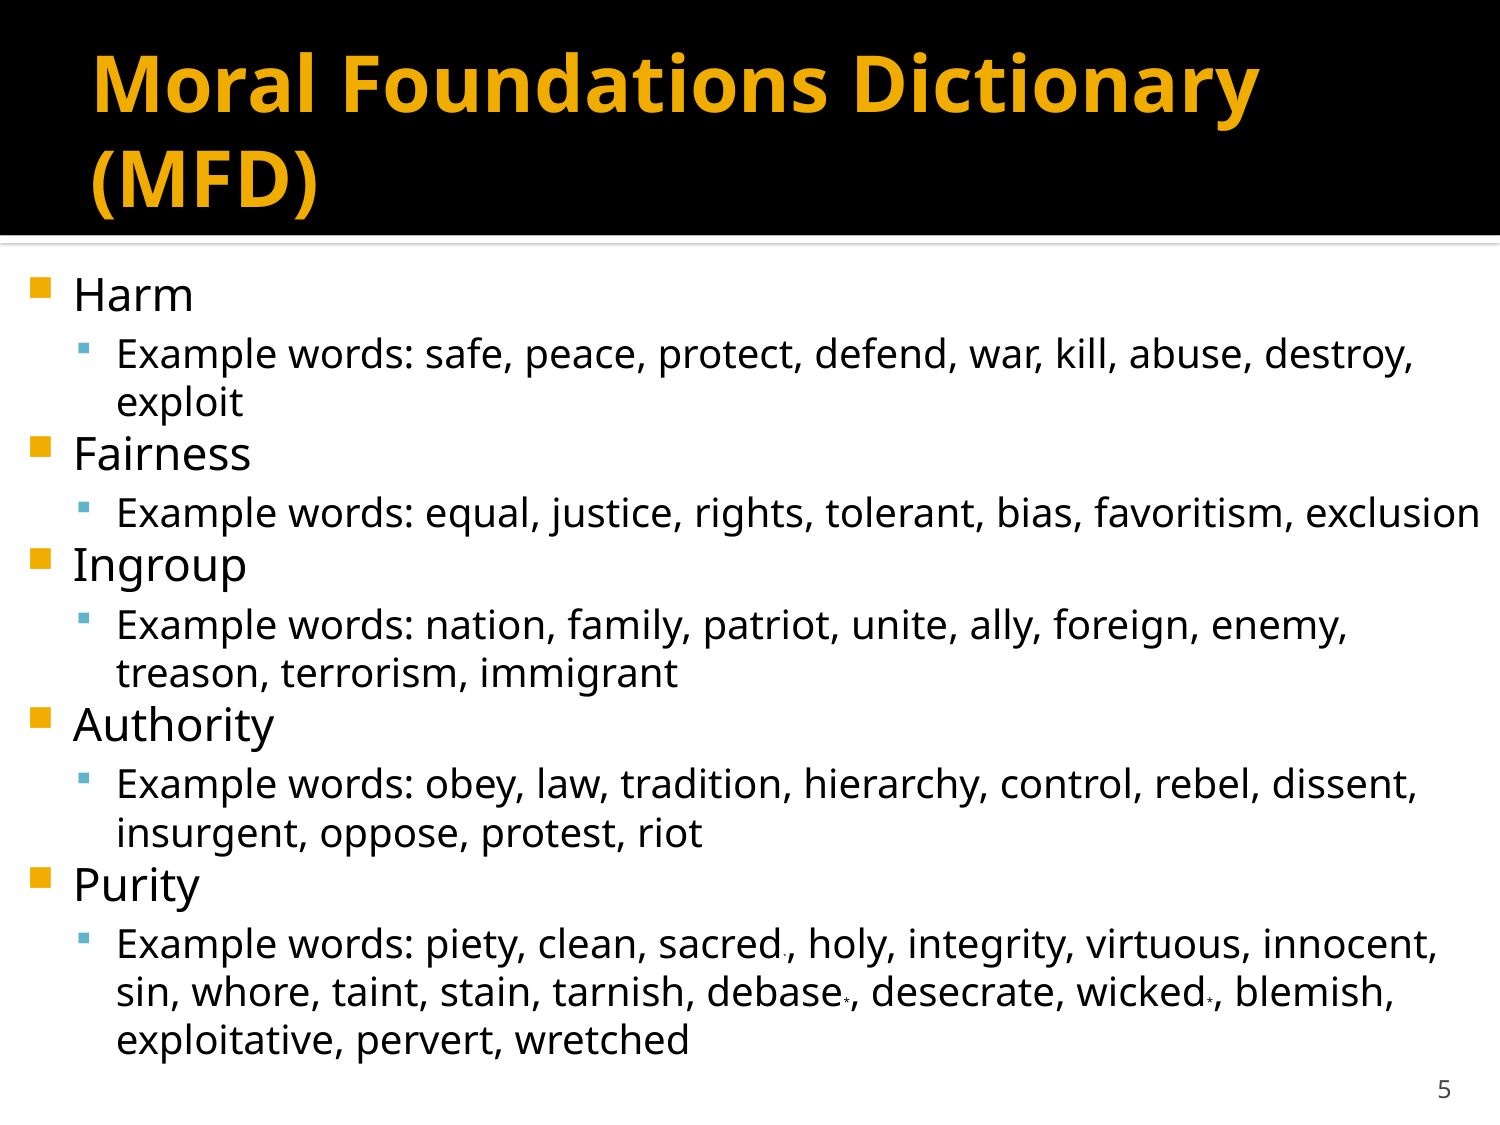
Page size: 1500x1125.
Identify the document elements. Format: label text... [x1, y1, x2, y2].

title Moral Foundations Dictionary (MFD) [75, 25, 1425, 231]
slide_number 5 [1345, 1062, 1467, 1108]
list Harm Example words: safe, peace, protect, defend, war, kill, abuse, destroy, exploit Fairness Example words: equal, justice, rights, tolerant, bias, favoritism, exclusion Ingroup Example words: nation, family, patriot, unite, ally, foreign, enemy, treason, terrorism, immigrant Authority Example words: obey, law, tradition, hierarchy, control, rebel, dissent, insurgent, oppose, protest, riot Purity Example words: piety, clean, sacred*, holy, integrity, virtuous, innocent, sin, whore, taint, stain, tarnish, debase*, desecrate, wicked*, blemish, exploitative, pervert, wretched [0, 249, 1500, 1100]
